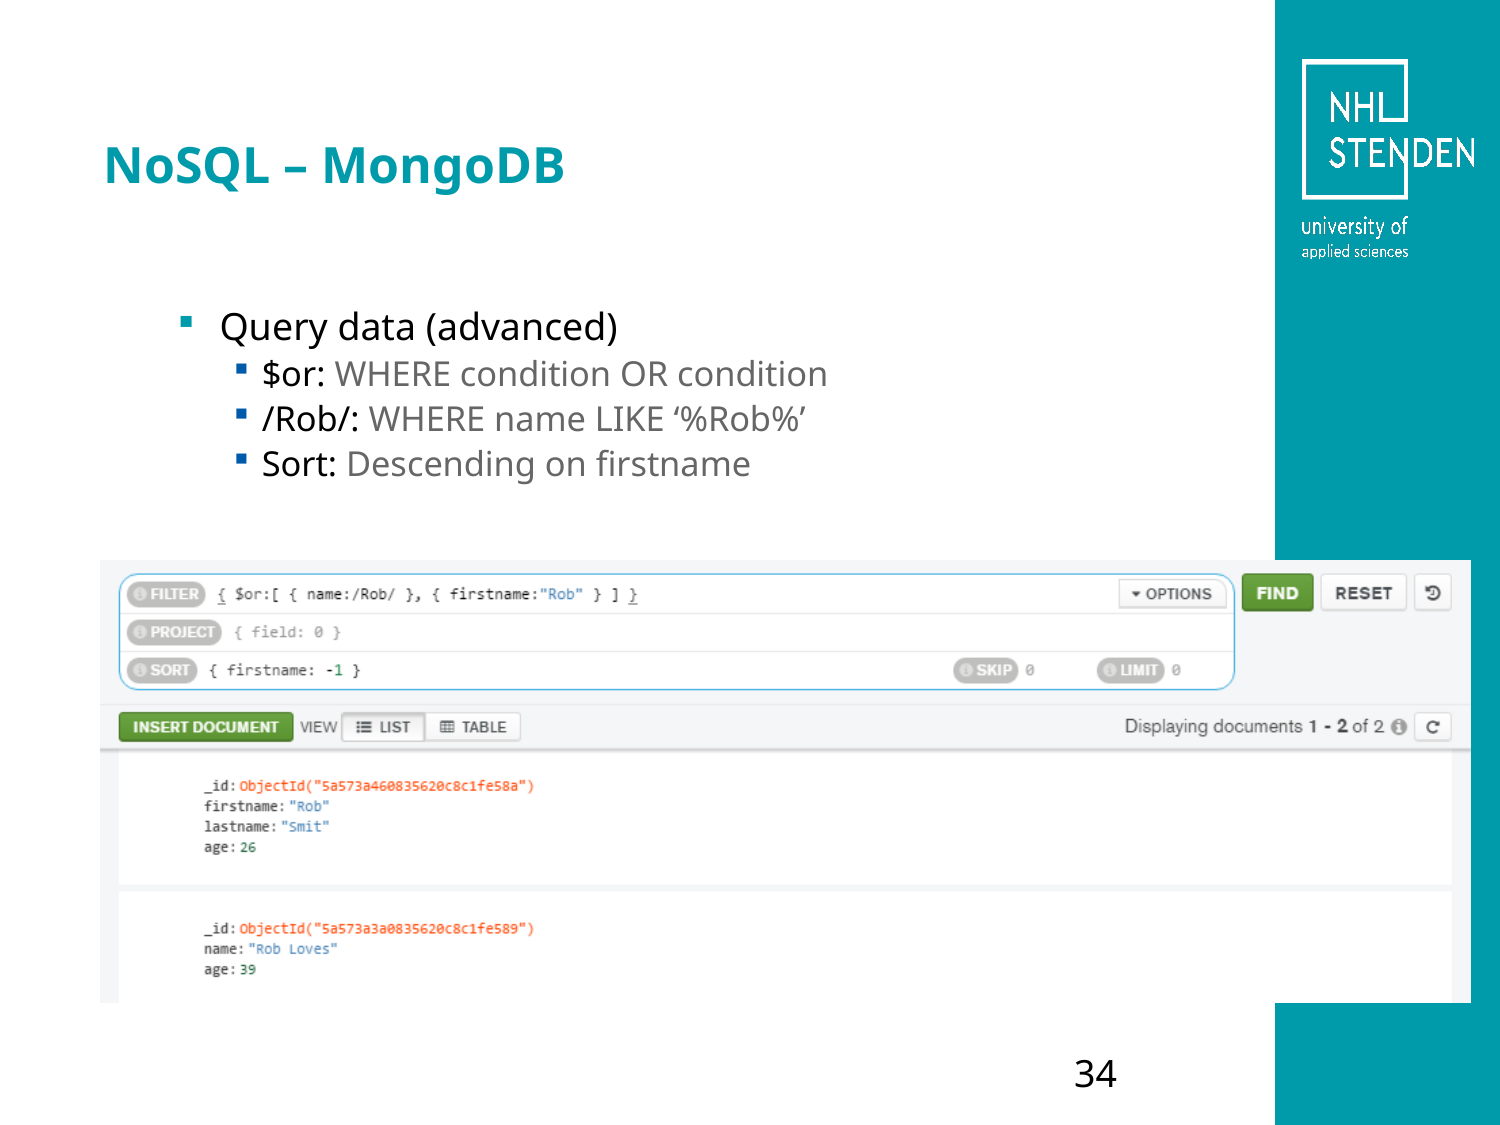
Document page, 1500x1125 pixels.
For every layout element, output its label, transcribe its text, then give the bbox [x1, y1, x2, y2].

slide_number 34 [1059, 1042, 1259, 1103]
picture [1302, 59, 1474, 259]
picture [100, 560, 1471, 1003]
title NoSQL – MongoDB [88, 113, 1376, 222]
list Query data (advanced) $or: WHERE condition OR condition /Rob/: WHERE name LIKE ‘%Rob%’ Sort: Descending on firstname [162, 300, 1450, 560]
